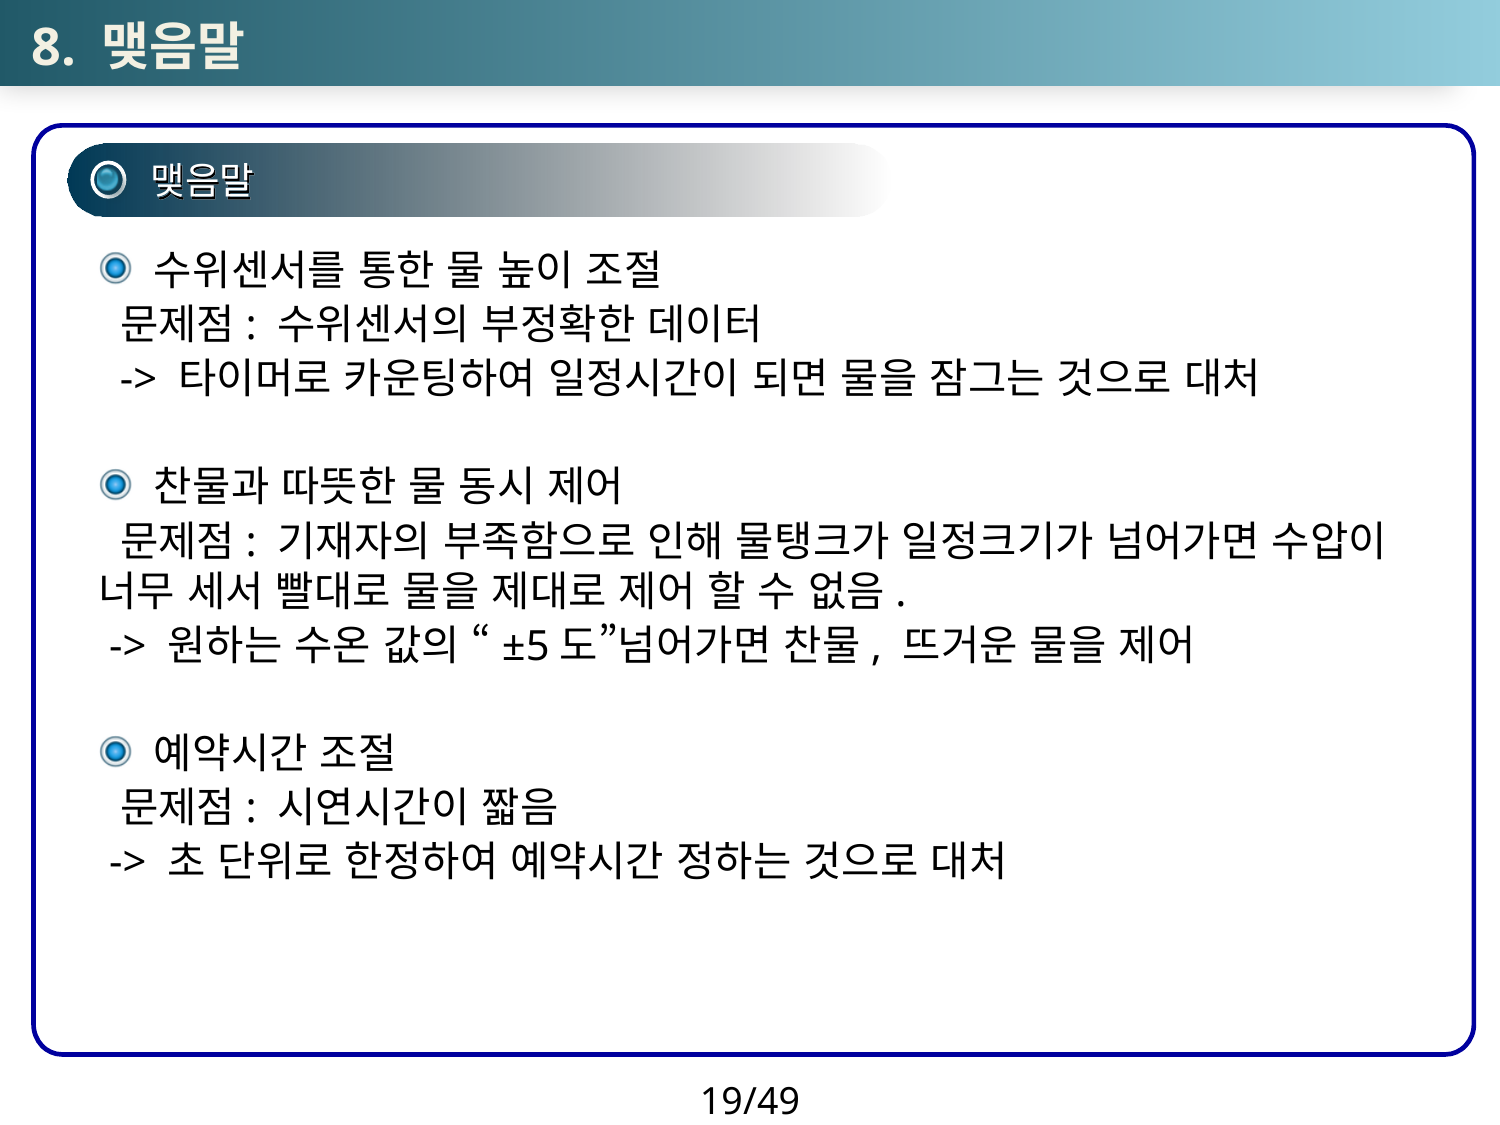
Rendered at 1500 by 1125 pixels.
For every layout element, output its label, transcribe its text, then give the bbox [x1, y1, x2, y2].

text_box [67, 143, 892, 218]
text_box 수위센서를 통한 물 높이 조절 문제점: 수위센서의 부정확한 데이터 -> 타이머로 카운팅하여 일정시간이 되면 물을 잠그는 것으로 대처 찬물과 따뜻한 물 동시 제어 문제점: 기재자의 부족함으로 인해 물탱크가 일정크기가 넘어가면 수압이 너무 세서 빨대로 물을 제대로 제어 할 수 없음. -> 원하는 수온 값의 “±5도”넘어가면 찬물, 뜨거운 물을 제어 예약시간 조절 문제점: 시연시간이 짧음 -> 초 단위로 한정하여 예약시간 정하는 것으로 대처 [98, 243, 1438, 940]
picture [98, 250, 133, 287]
picture [98, 467, 133, 503]
picture [98, 734, 133, 770]
text_box [0, 0, 1500, 87]
text_box [33, 125, 1474, 1055]
text_box 19/49 [575, 1069, 925, 1125]
title 8. 맺음말 [16, 10, 1010, 79]
